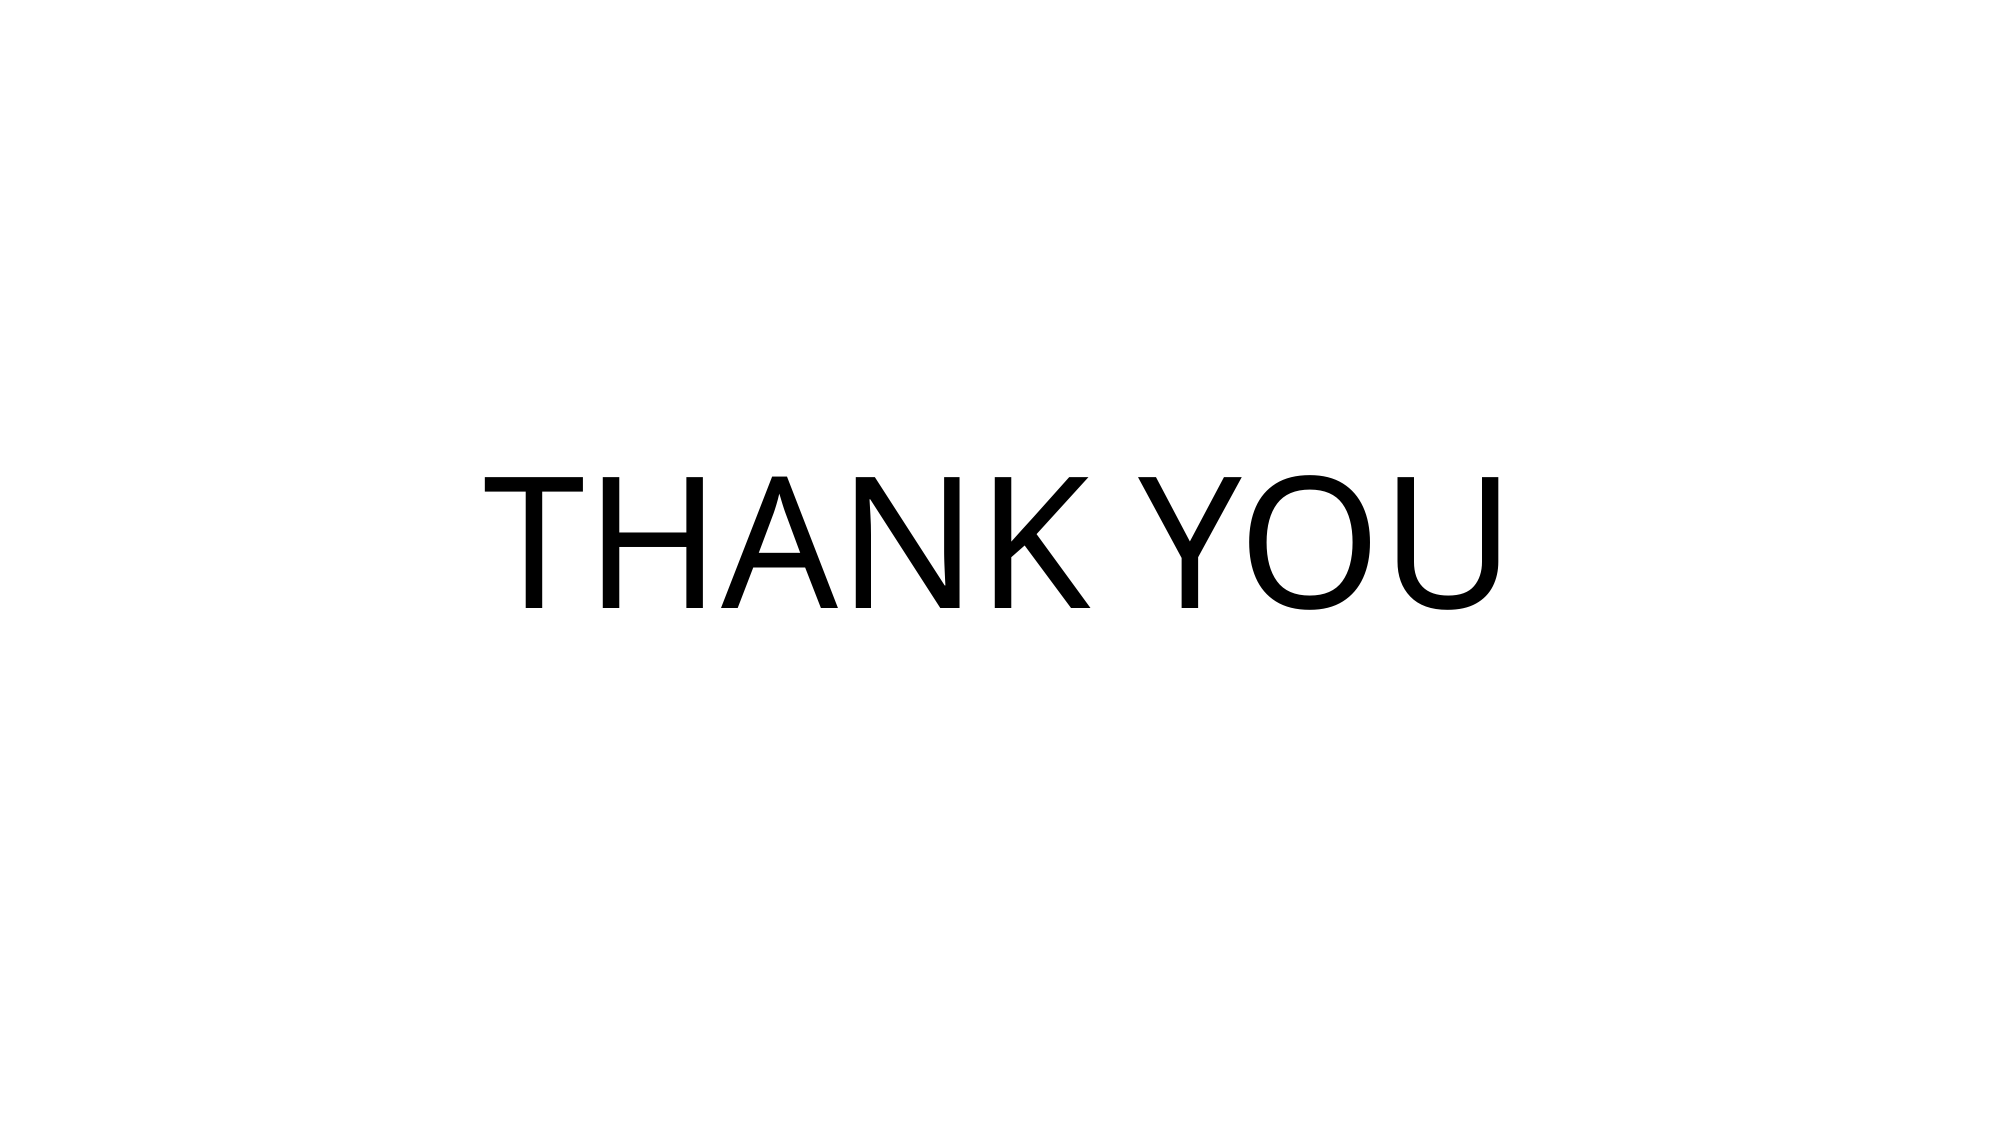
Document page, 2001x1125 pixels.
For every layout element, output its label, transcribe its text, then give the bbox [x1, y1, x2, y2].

title THANK YOU [137, 426, 1863, 644]
